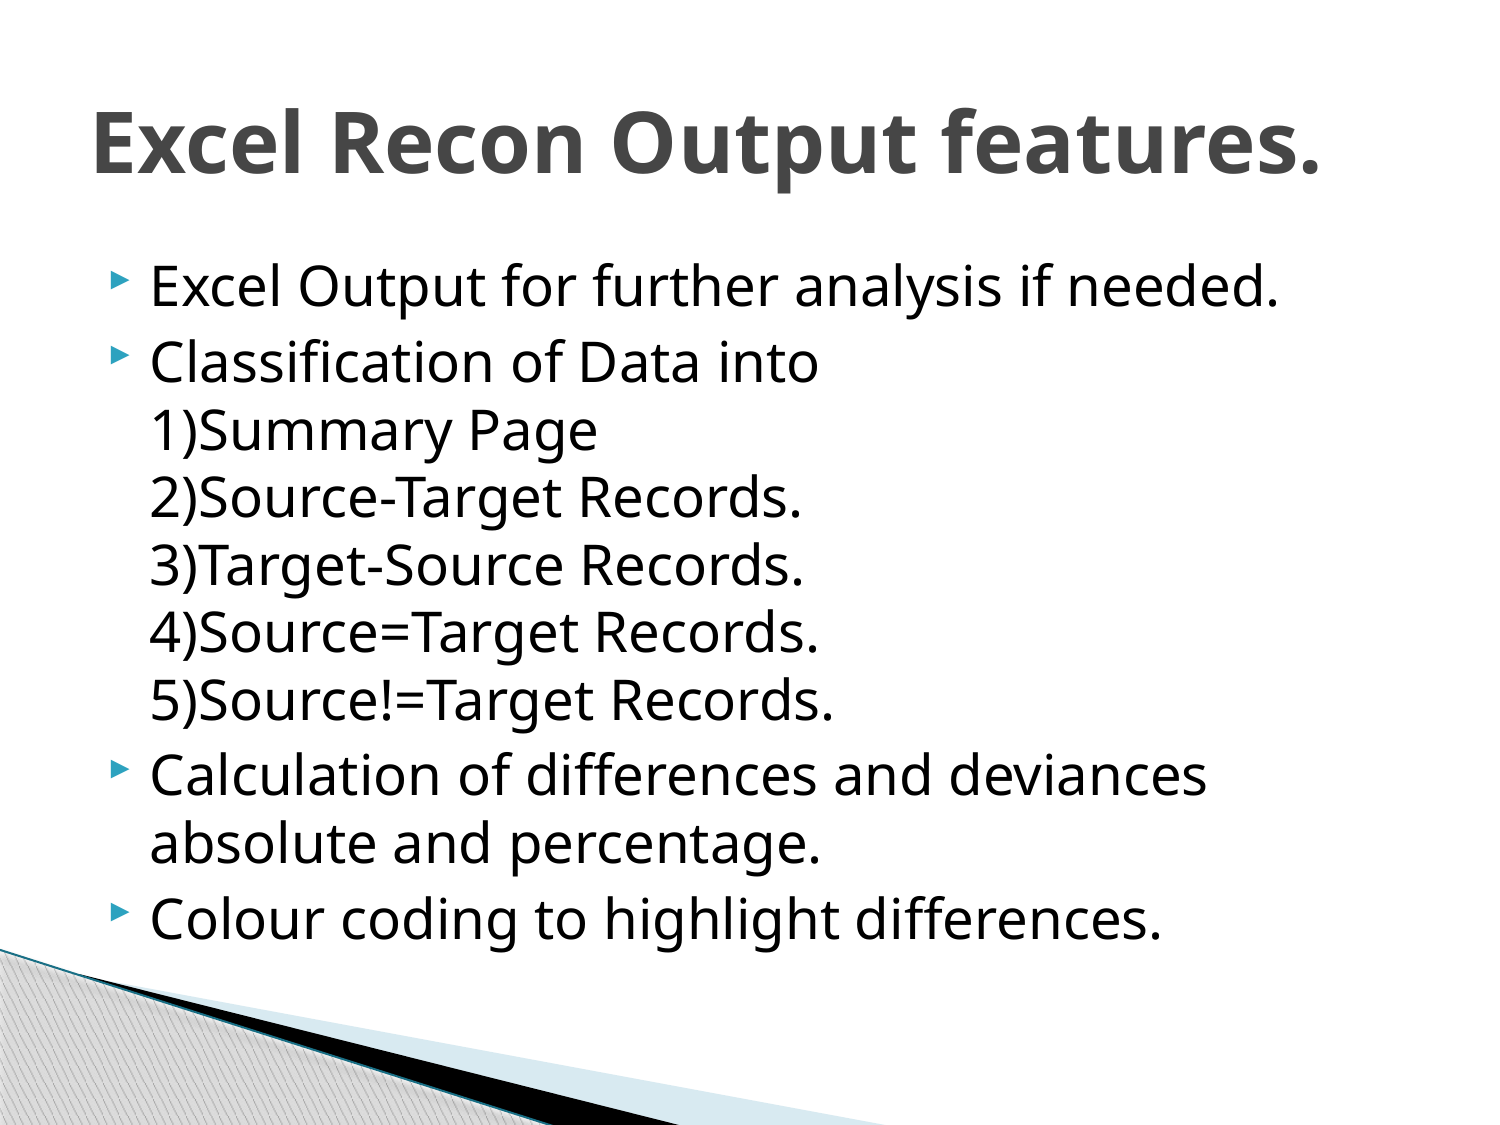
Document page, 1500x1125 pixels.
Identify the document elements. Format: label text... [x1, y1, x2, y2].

title Excel Recon Output features. [75, 45, 1425, 233]
list Excel Output for further analysis if needed. Classification of Data into 1)Summary Page 2)Source-Target Records. 3)Target-Source Records. 4)Source=Target Records. 5)Source!=Target Records. Calculation of differences and deviances absolute and percentage. Colour coding to highlight differences. [75, 243, 1425, 986]
